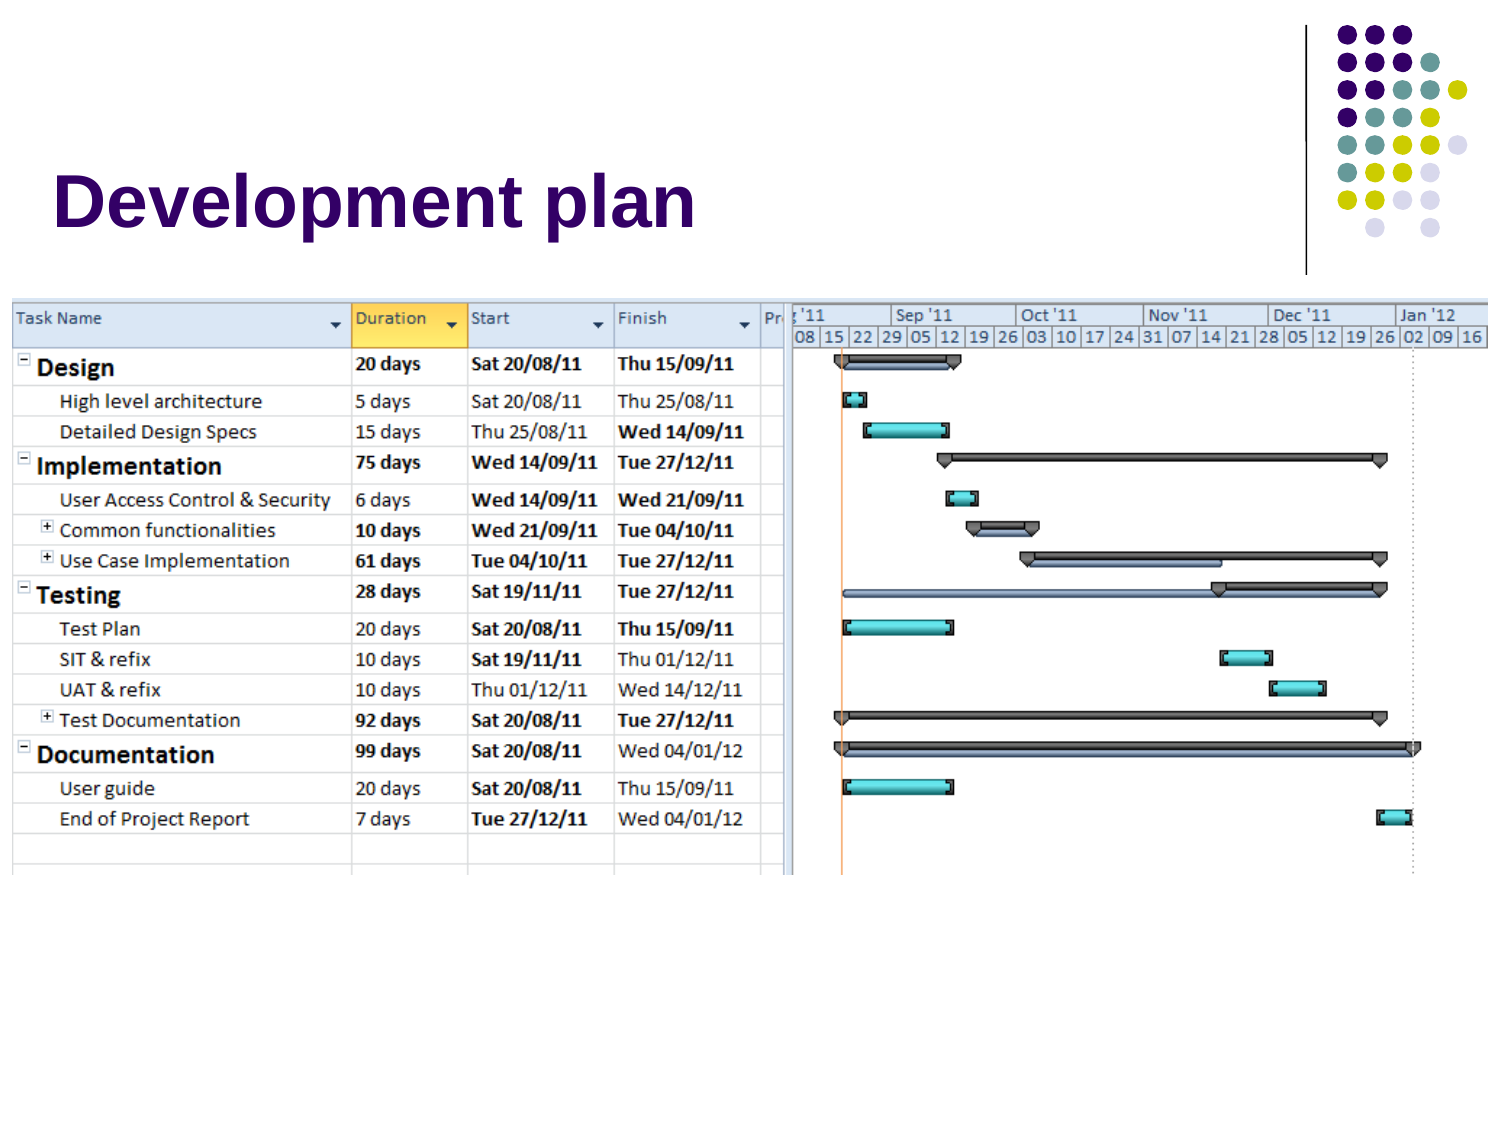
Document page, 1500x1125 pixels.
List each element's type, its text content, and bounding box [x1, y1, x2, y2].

picture [12, 298, 1488, 876]
title Development plan [37, 37, 1301, 251]
